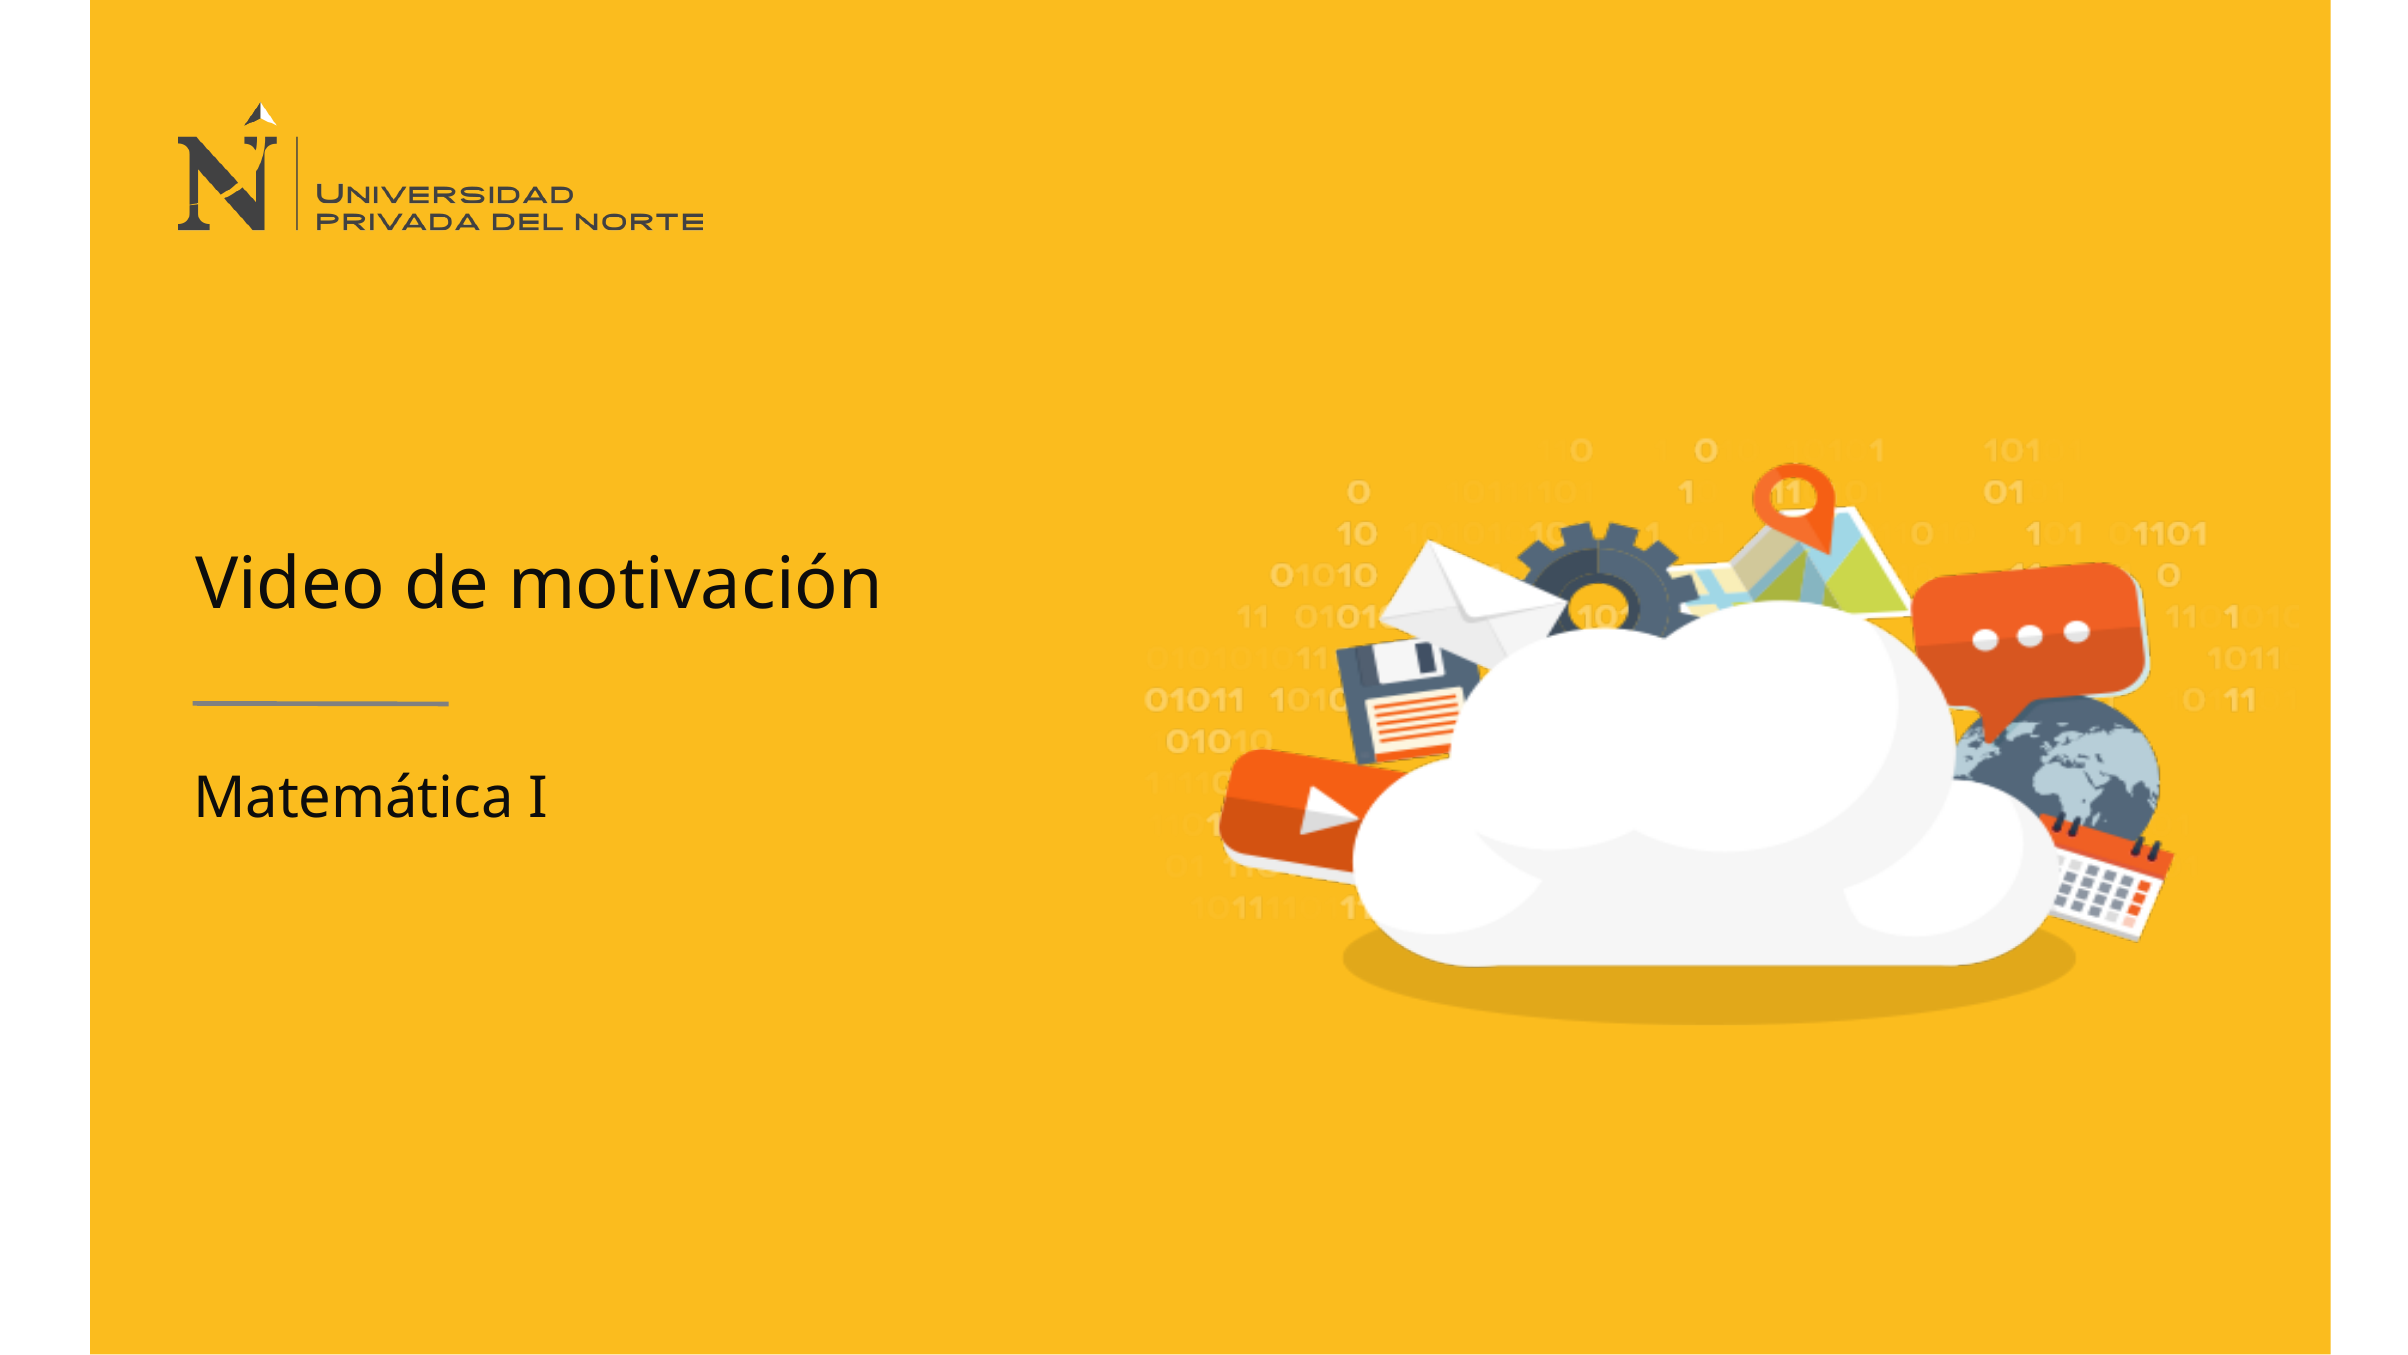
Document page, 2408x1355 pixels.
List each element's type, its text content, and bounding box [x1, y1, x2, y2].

list Matemática I [178, 752, 1089, 1053]
picture [178, 102, 703, 231]
picture [1131, 414, 2299, 1028]
list Video de motivación [180, 528, 1084, 654]
